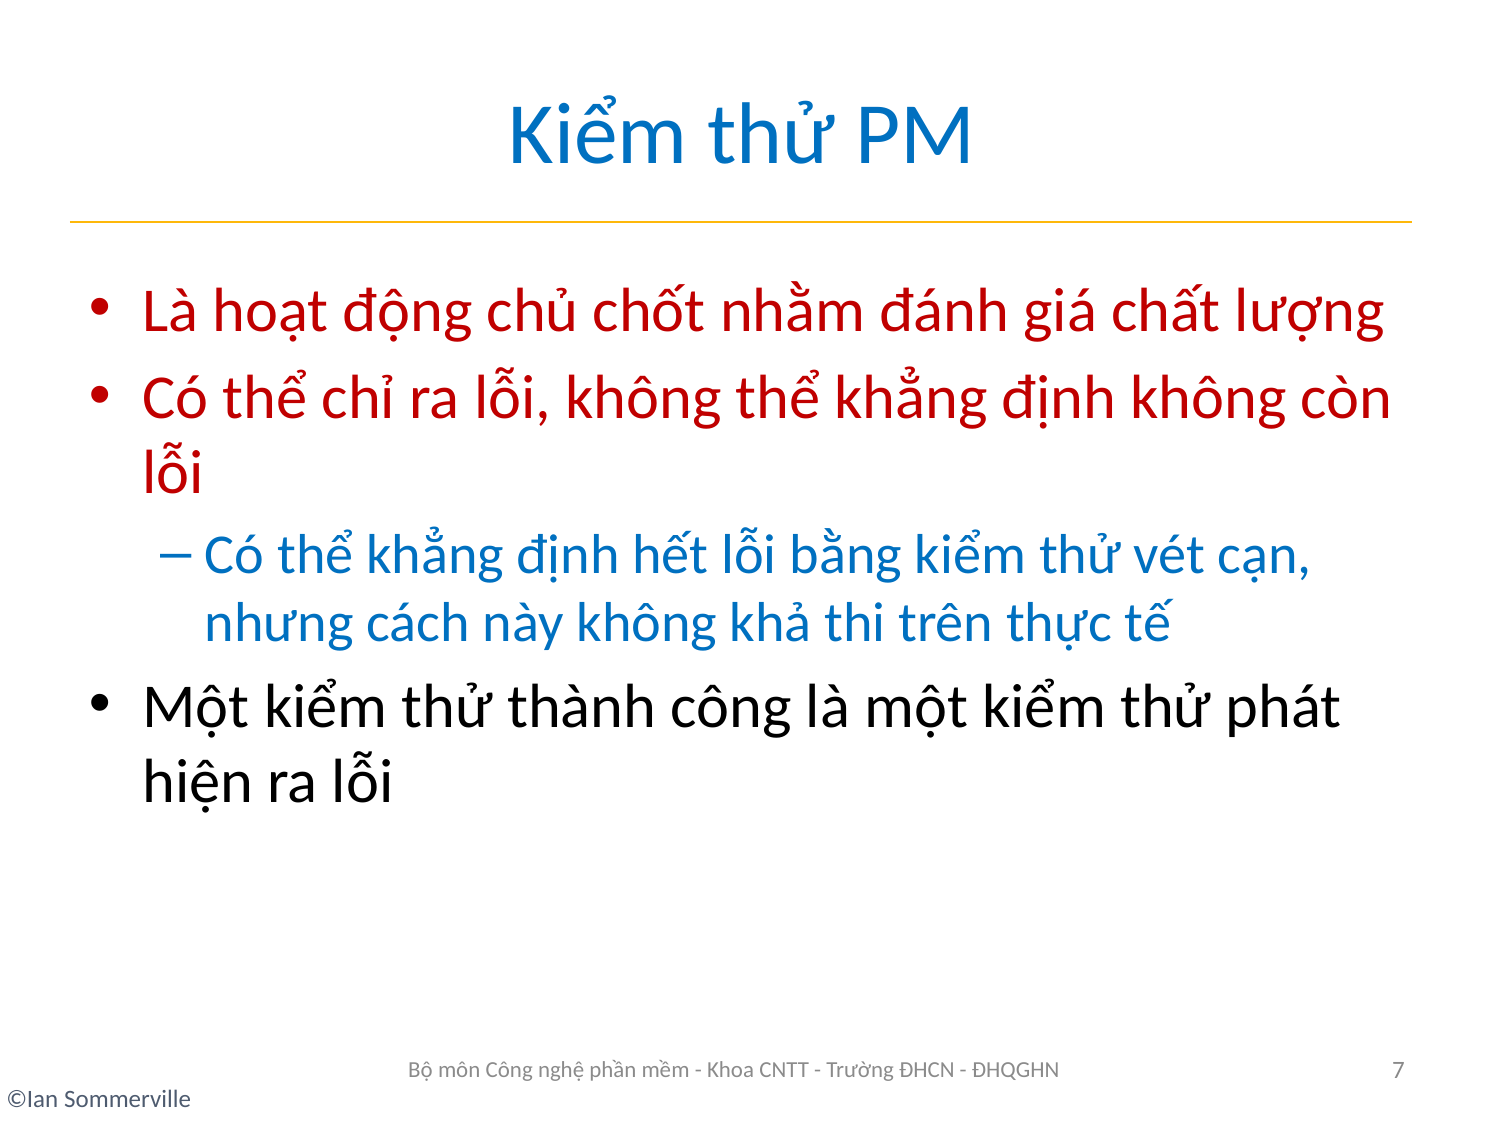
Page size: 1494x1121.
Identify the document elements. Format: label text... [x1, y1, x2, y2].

text_box ©Ian Sommerville [0, 1074, 320, 1120]
slide_number 7 [1070, 1038, 1419, 1099]
footer Bộ môn Công nghệ phần mềm - Khoa CNTT - Trường ĐHCN - ĐHQGHN [371, 1038, 1070, 1099]
title Kiểm thử PM [69, 34, 1415, 223]
list Là hoạt động chủ chốt nhằm đánh giá chất lượng Có thể chỉ ra lỗi, không thể khẳng định không còn lỗi Có thể khẳng định hết lỗi bằng kiểm thử vét cạn, nhưng cách này không khả thi trên thực tế Một kiểm thử thành công là một kiểm thử phát hiện ra lỗi [74, 261, 1420, 1002]
